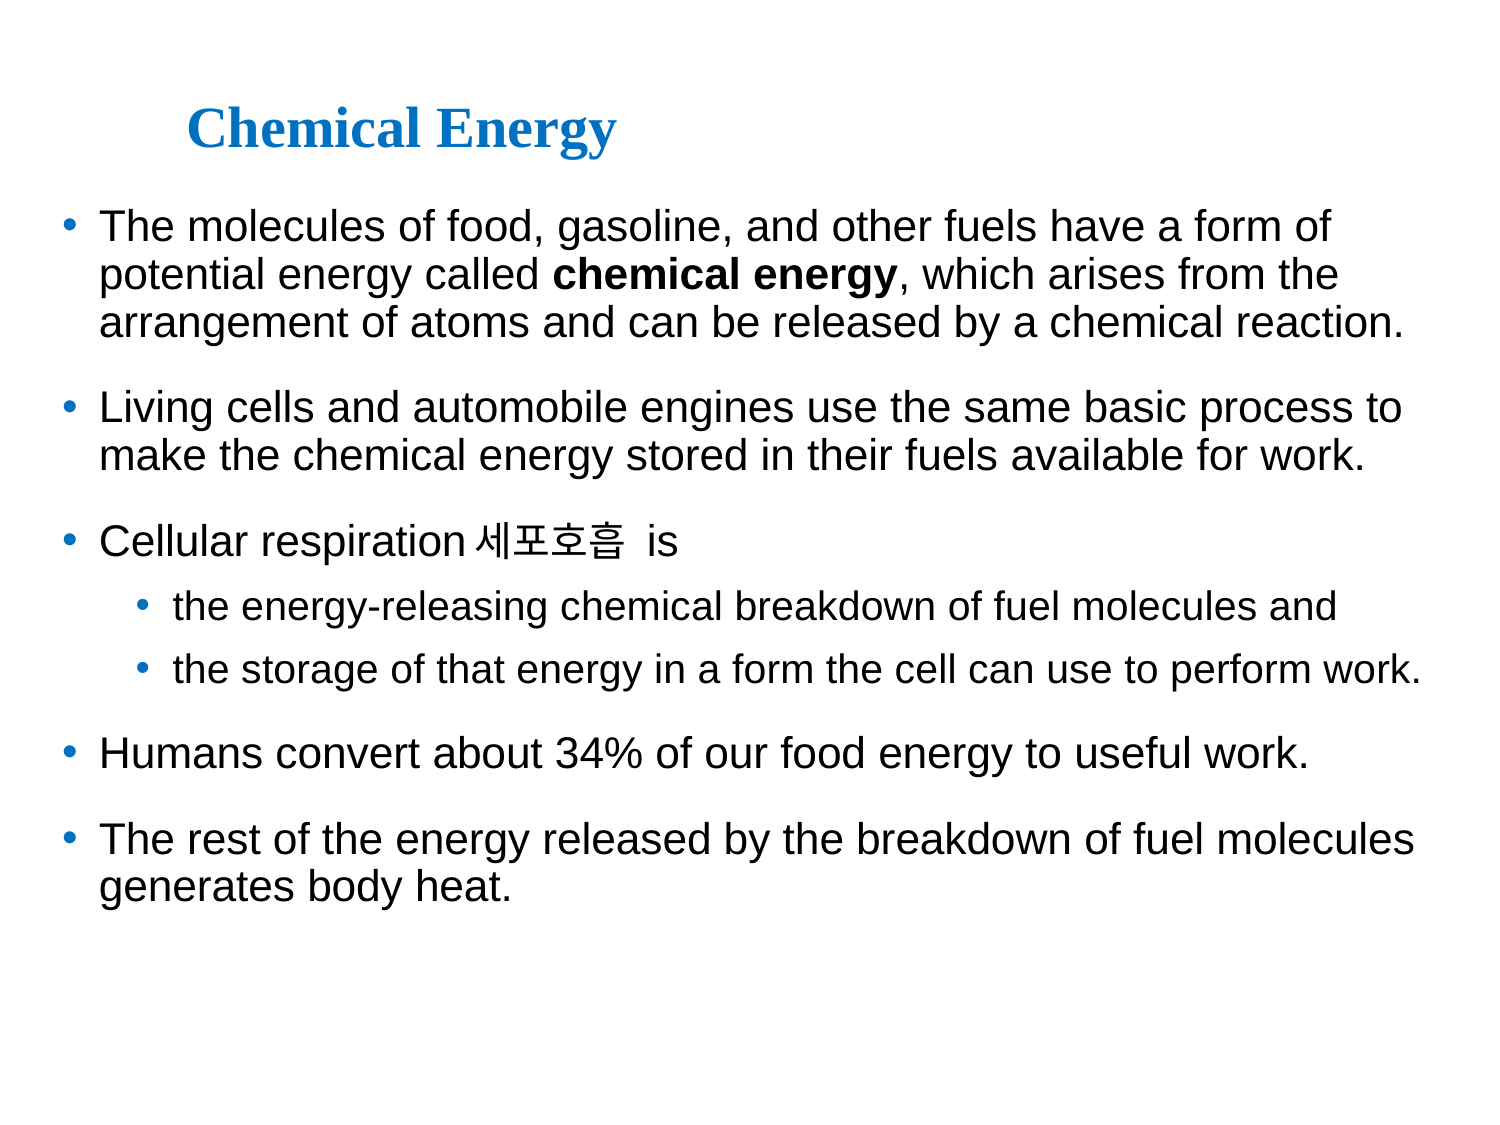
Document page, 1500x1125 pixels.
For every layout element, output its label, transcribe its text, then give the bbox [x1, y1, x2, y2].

title Chemical Energy [171, 89, 816, 168]
list The molecules of food, gasoline, and other fuels have a form of potential energy called chemical energy, which arises from the arrangement of atoms and can be released by a chemical reaction. Living cells and automobile engines use the same basic process to make the chemical energy stored in their fuels available for work. Cellular respiration세포호흡 is the energy-releasing chemical breakdown of fuel molecules and the storage of that energy in a form the cell can use to perform work. Humans convert about 34% of our food energy to useful work. The rest of the energy released by the breakdown of fuel molecules generates body heat. [47, 196, 1449, 966]
